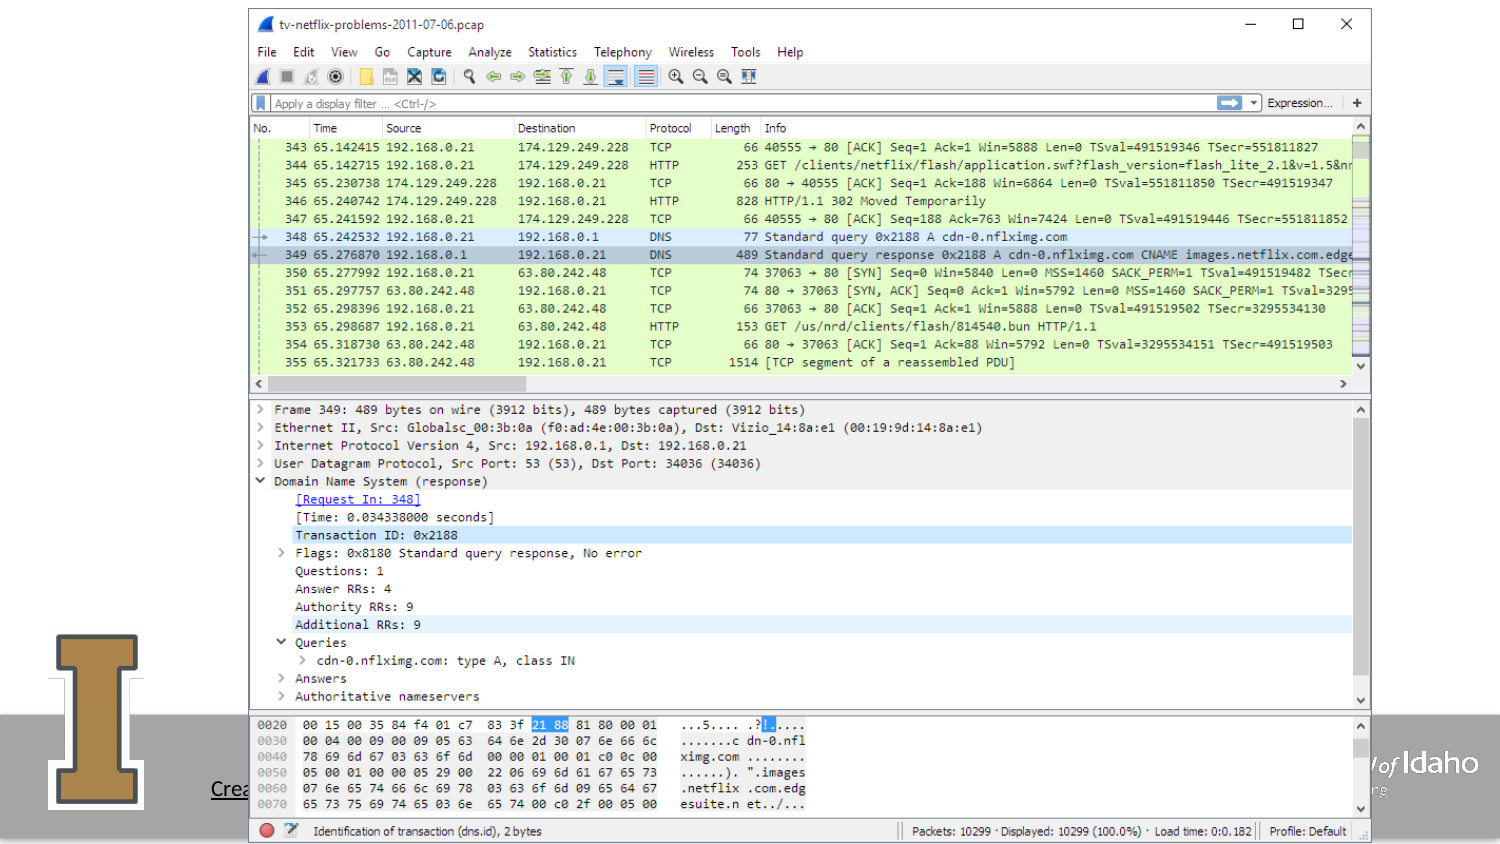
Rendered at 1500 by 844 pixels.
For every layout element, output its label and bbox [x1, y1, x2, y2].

picture [1118, 658, 1500, 844]
picture [48, 627, 144, 810]
list [247, 7, 1372, 843]
